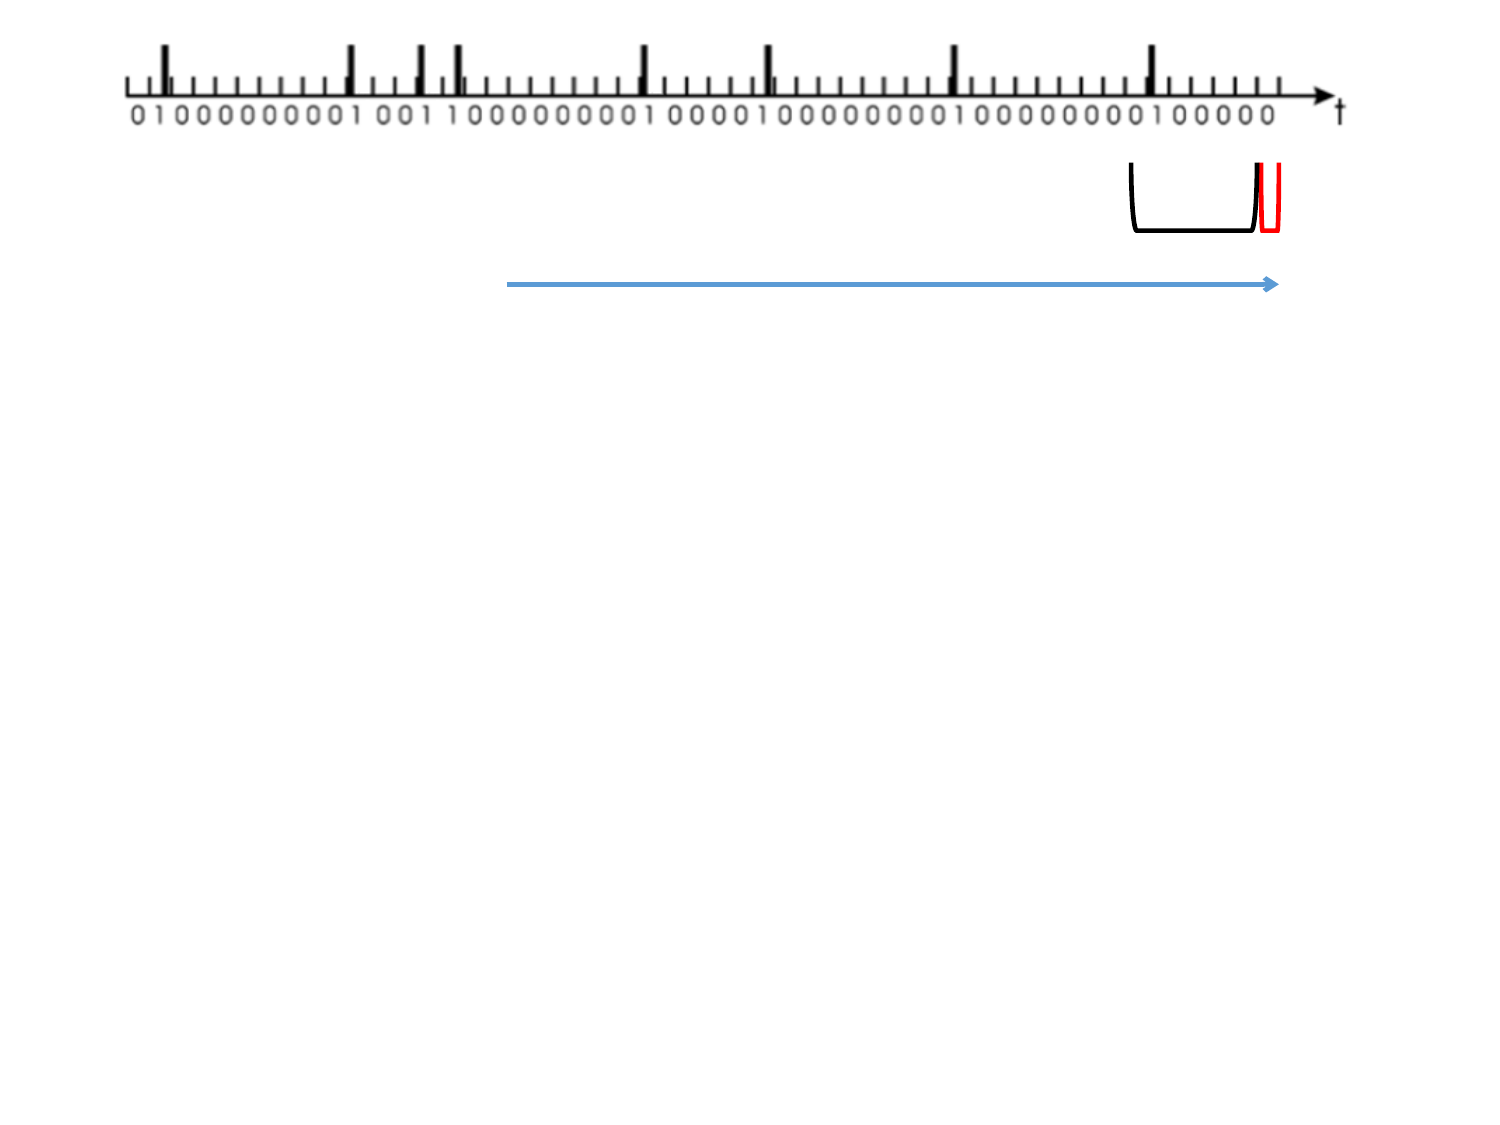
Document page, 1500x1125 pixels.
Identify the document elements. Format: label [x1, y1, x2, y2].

picture [116, 0, 1353, 163]
text_box [1130, 163, 1258, 232]
text_box [1260, 163, 1280, 232]
